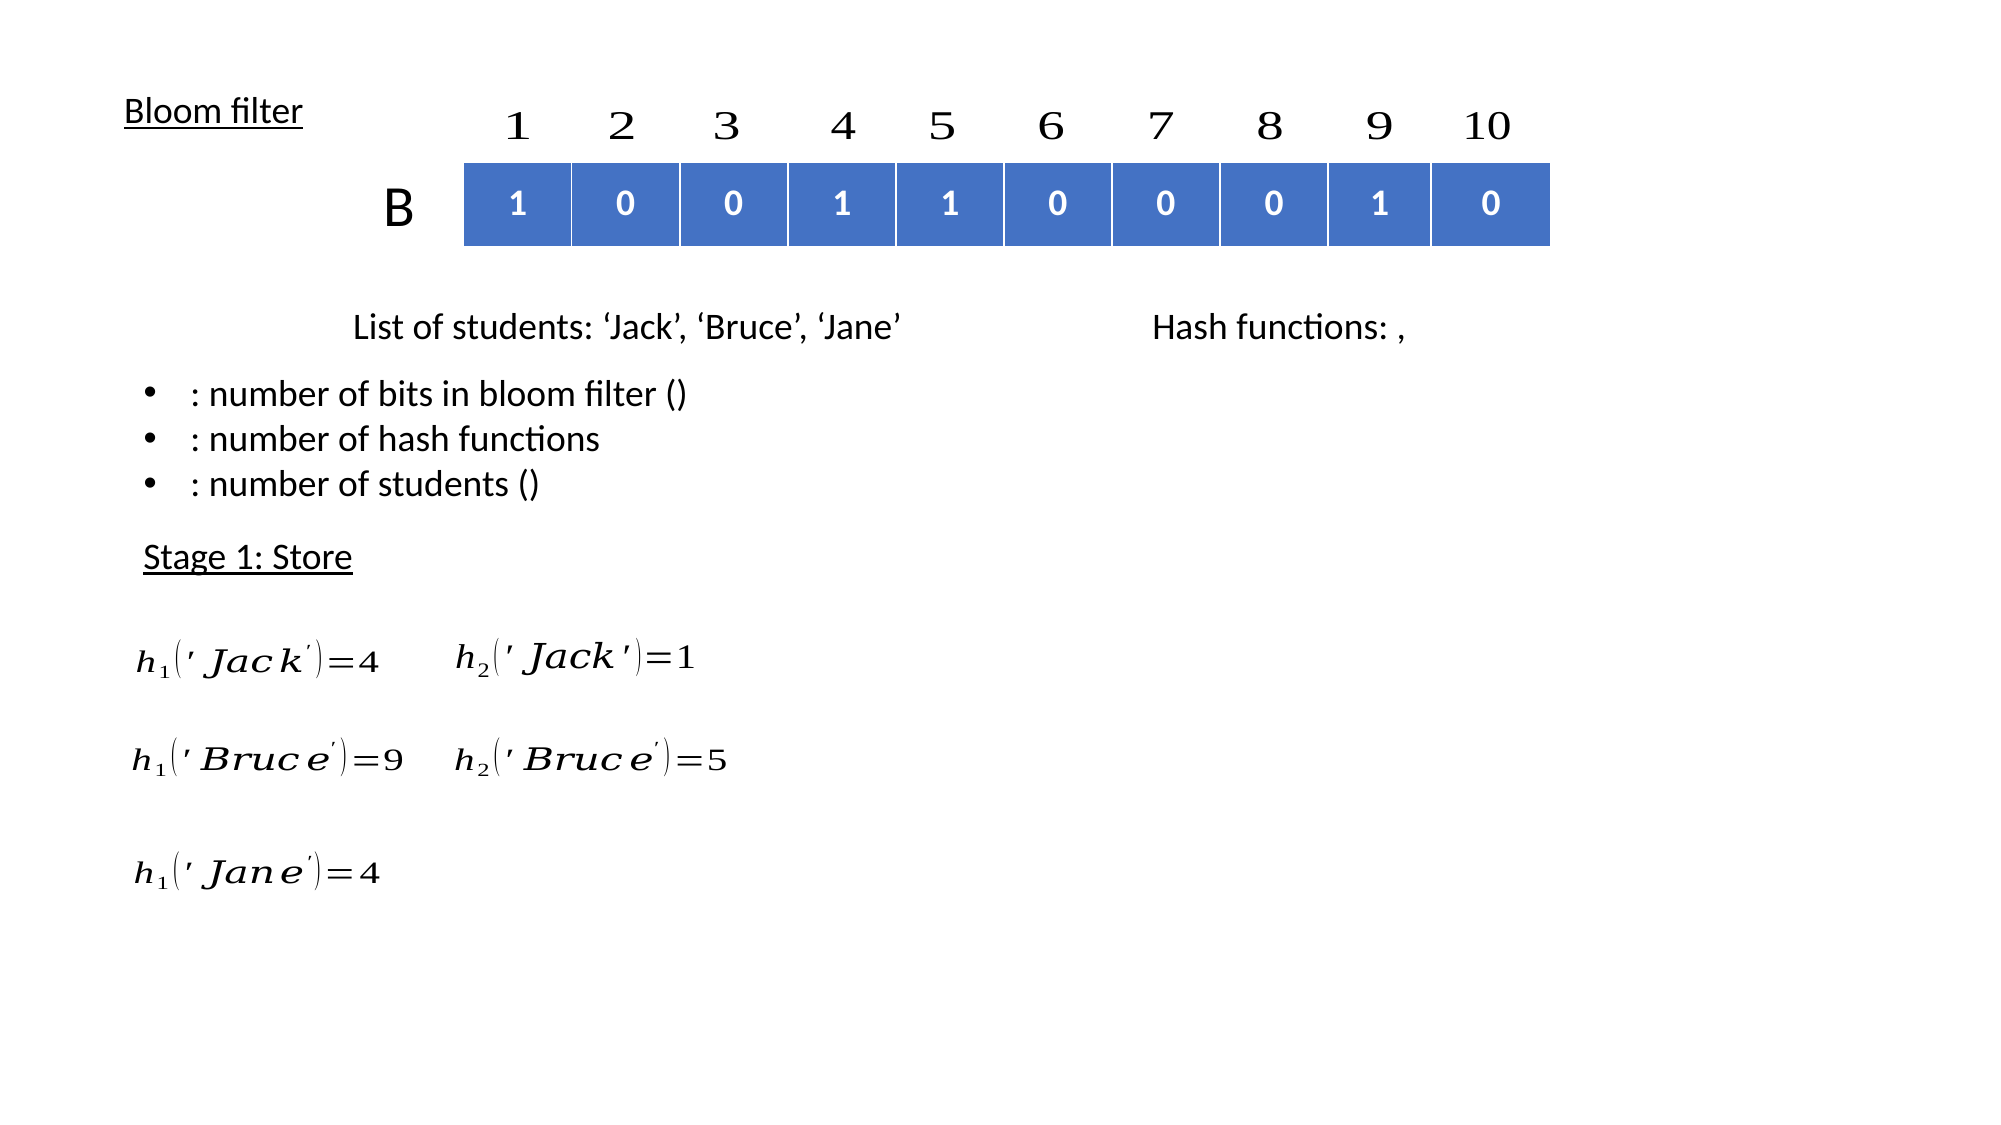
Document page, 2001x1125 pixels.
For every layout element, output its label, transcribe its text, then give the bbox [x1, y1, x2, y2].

table_header 0 [1221, 163, 1327, 246]
table_header 0 [1005, 163, 1111, 246]
text_box List of students: ‘Jack’, ‘Bruce’, ‘Jane’ [338, 294, 1087, 355]
table_header 0 [681, 163, 787, 246]
table_header 0 [1113, 163, 1219, 246]
table_header 0 [1432, 163, 1550, 246]
text_box Bloom filter [109, 79, 378, 139]
table_header 0 [572, 163, 679, 246]
table_header 1 [789, 163, 895, 246]
text_box Stage 1: Store [128, 524, 417, 585]
table_header 1 [464, 163, 571, 246]
table_header 1 [1329, 163, 1430, 246]
table_header 1 [897, 163, 1003, 246]
text_box B [368, 160, 442, 245]
